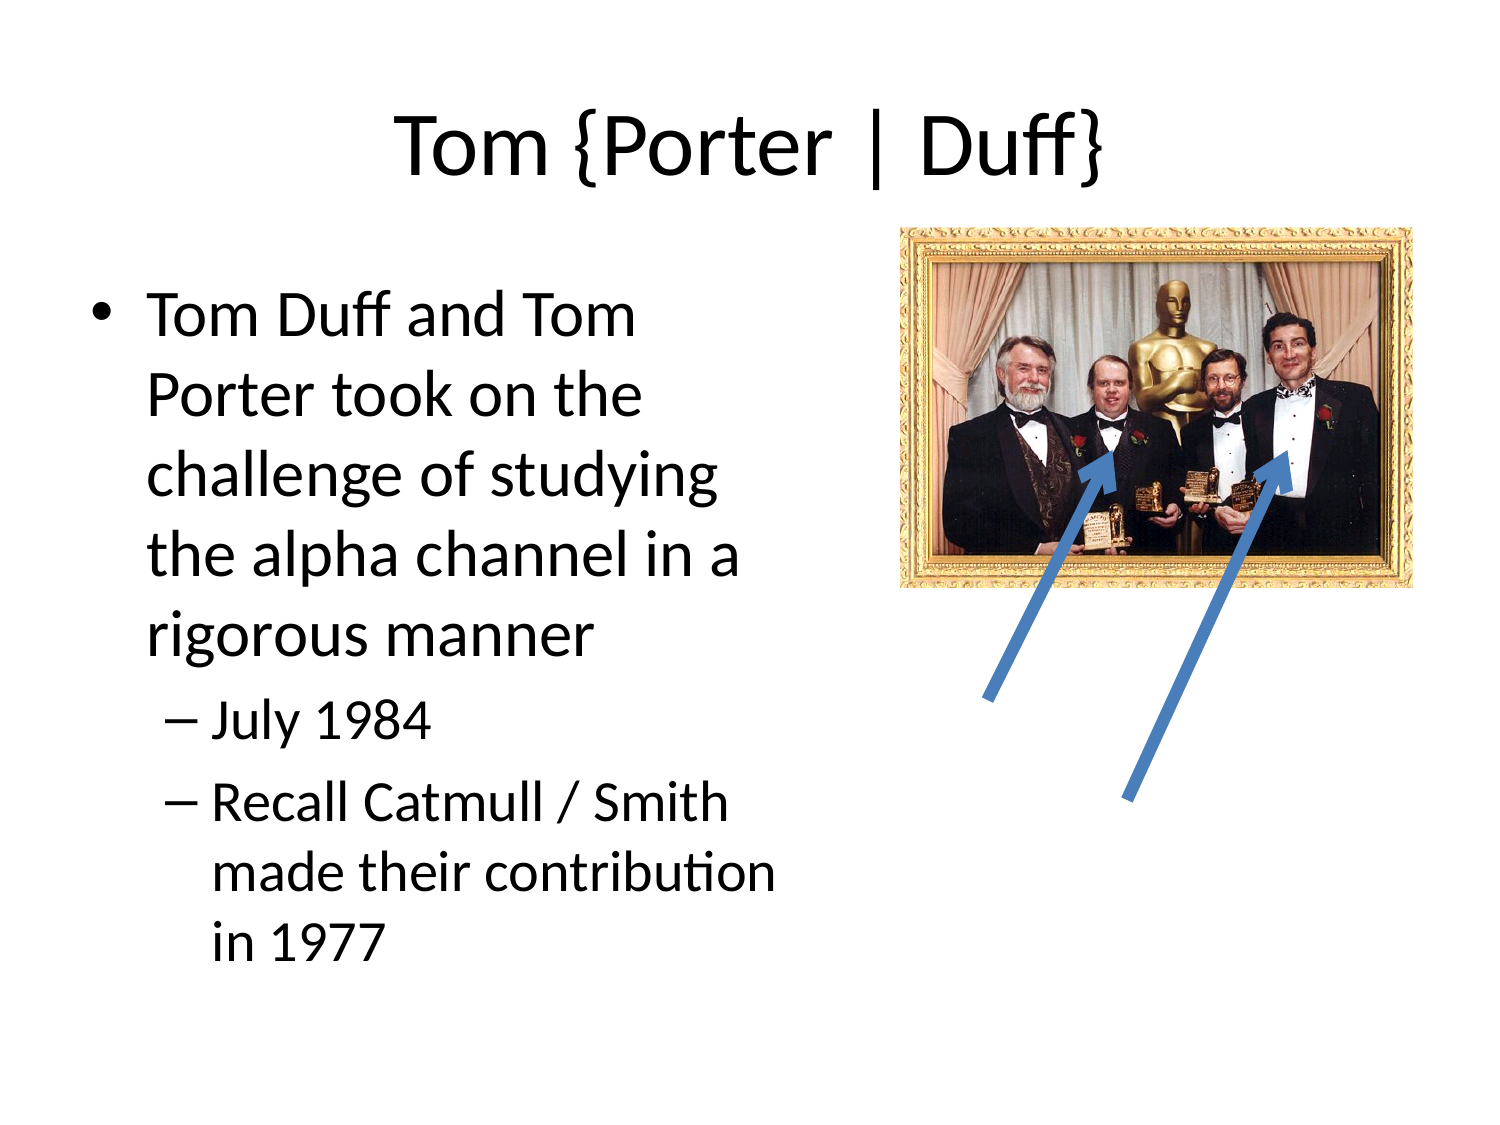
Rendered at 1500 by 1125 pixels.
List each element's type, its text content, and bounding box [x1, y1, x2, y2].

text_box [1126, 449, 1288, 801]
picture [899, 227, 1413, 588]
list Tom Duff and Tom Porter took on the challenge of studying the alpha channel in a rigorous manner July 1984 Recall Catmull / Smith made their contribution in 1977 [75, 262, 813, 1005]
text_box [987, 449, 1113, 701]
title Tom {Porter | Duff} [75, 45, 1425, 233]
